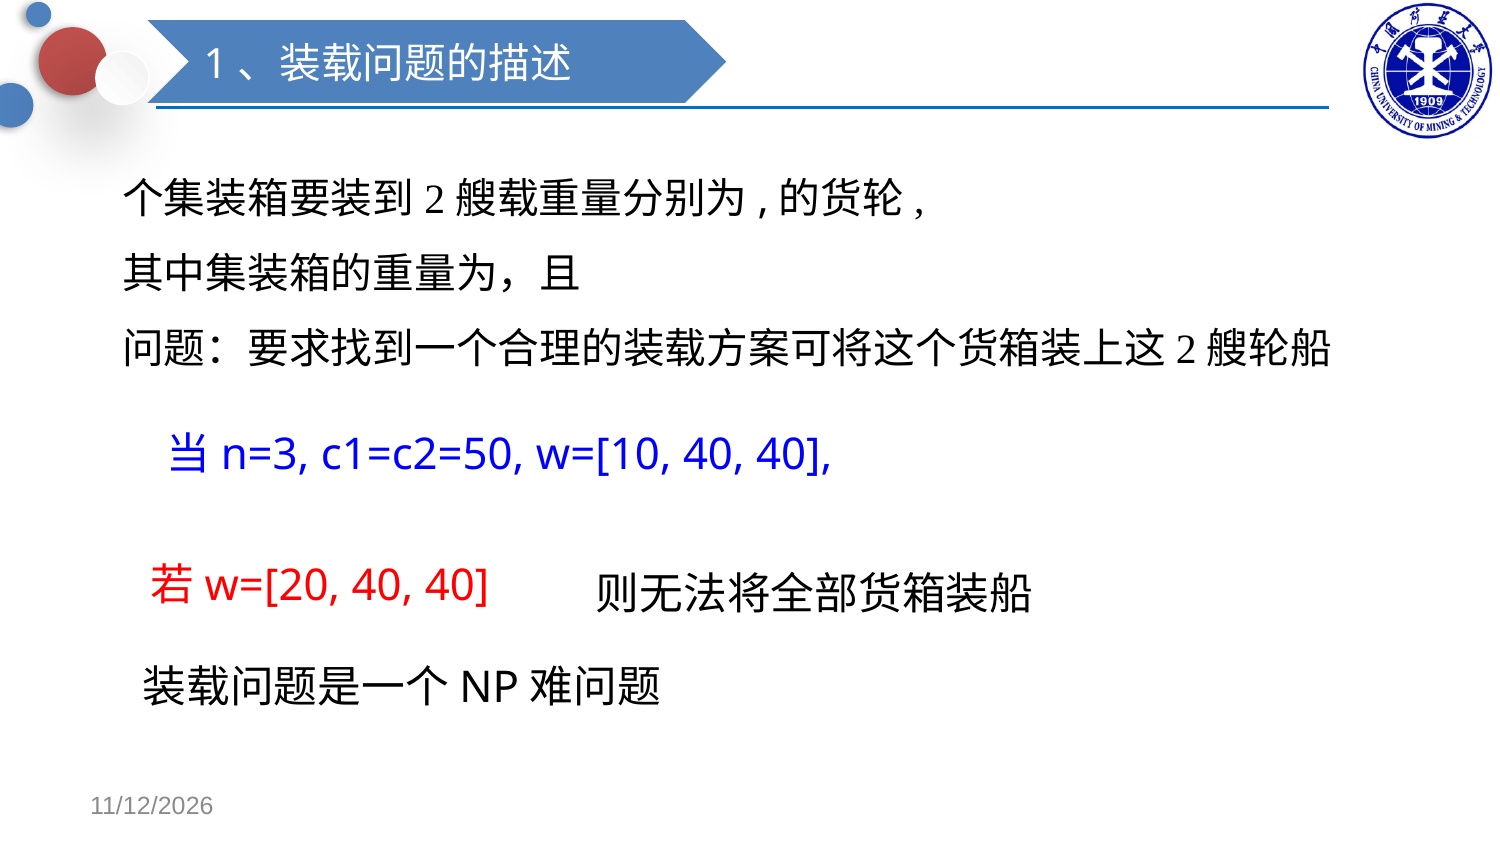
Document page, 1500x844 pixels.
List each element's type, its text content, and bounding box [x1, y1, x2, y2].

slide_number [75, 782, 425, 828]
text_box 装载问题是一个NP难问题 [127, 651, 676, 719]
picture [1355, 0, 1500, 141]
text_box 若w=[20, 40, 40] [135, 548, 505, 617]
text_box 则无法将全部货箱装船 [580, 558, 1058, 626]
text_box 当n=3, c1=c2=50, w=[10, 40, 40], [151, 417, 860, 486]
text_box 1、装载问题的描述 [147, 20, 727, 103]
